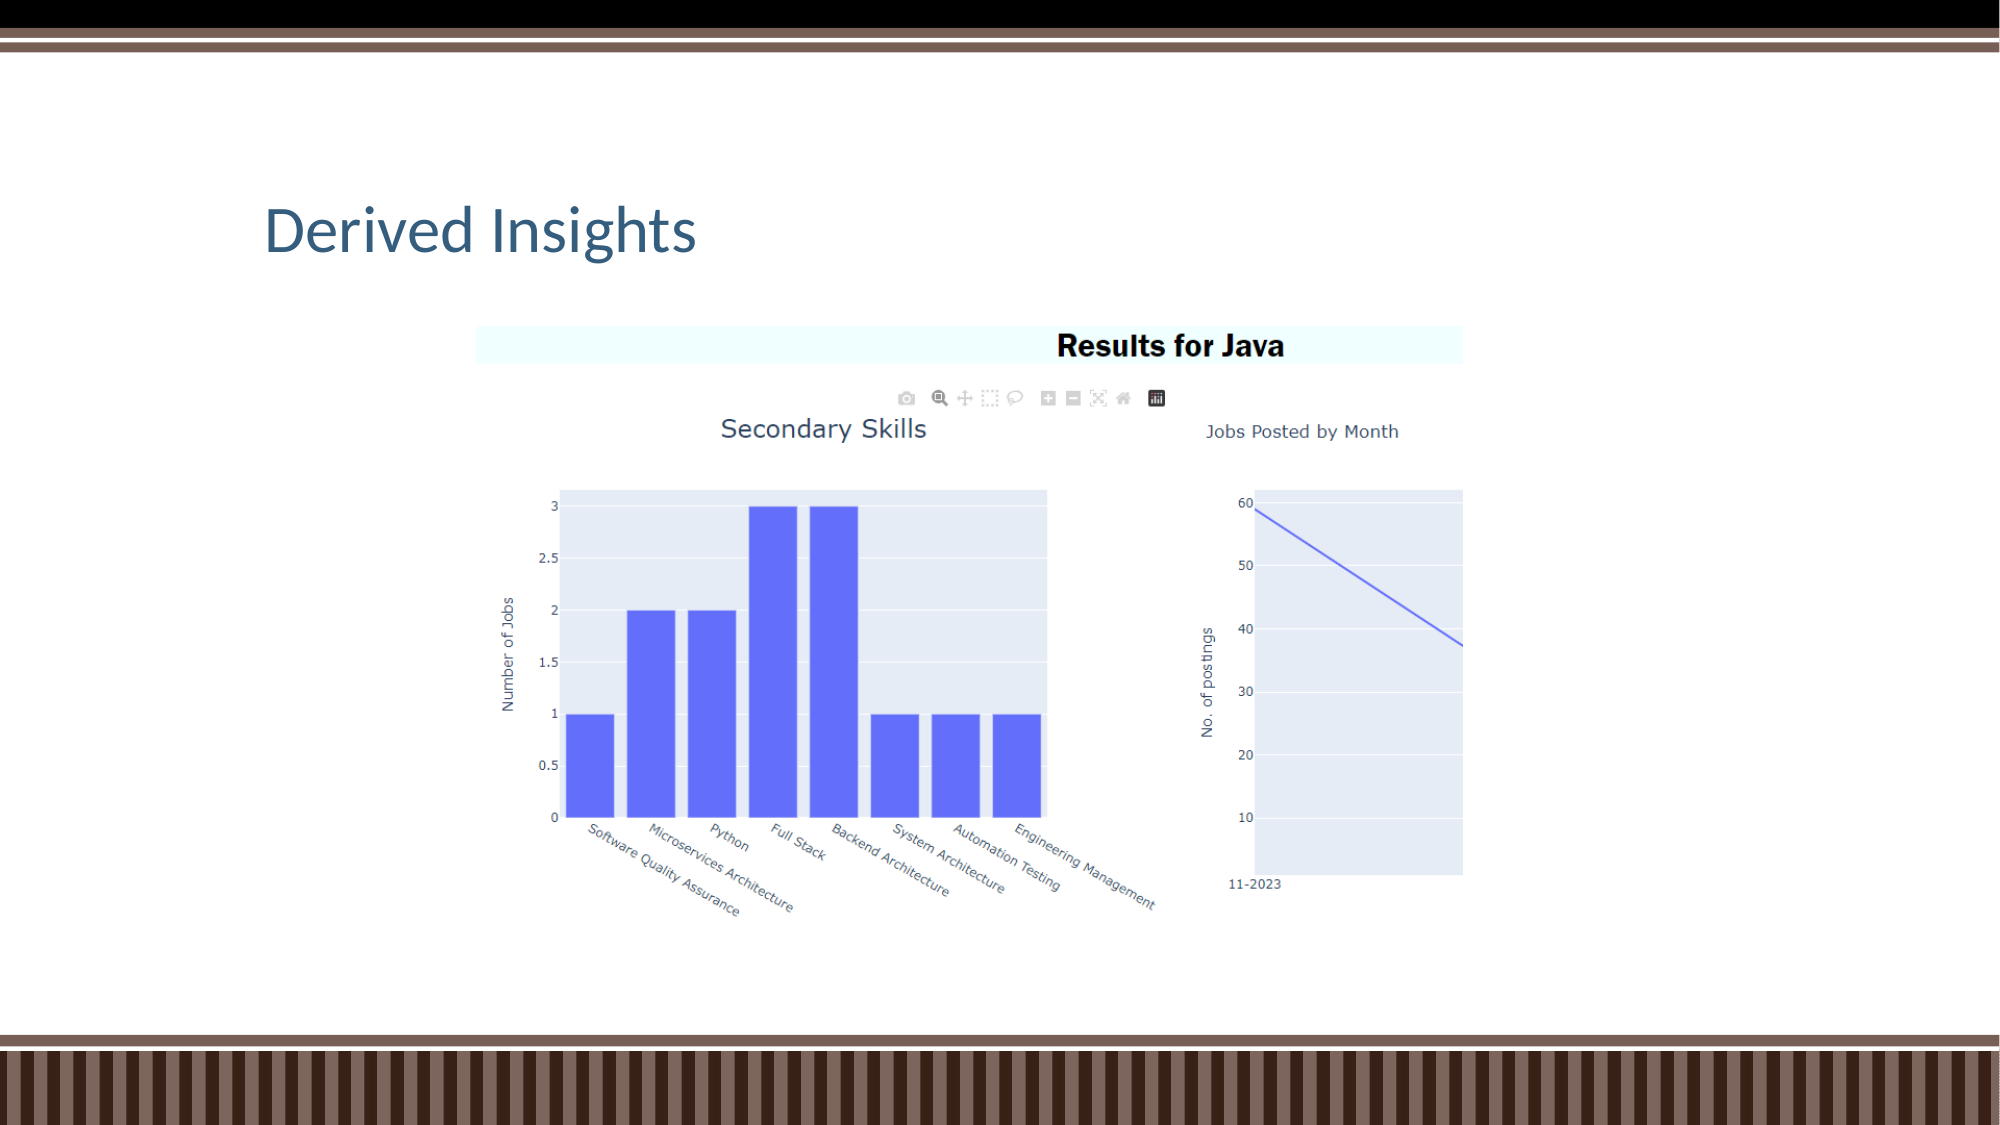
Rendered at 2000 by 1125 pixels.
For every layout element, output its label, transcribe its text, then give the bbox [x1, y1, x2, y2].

picture [468, 318, 1463, 923]
title Derived Insights [249, 99, 1750, 275]
